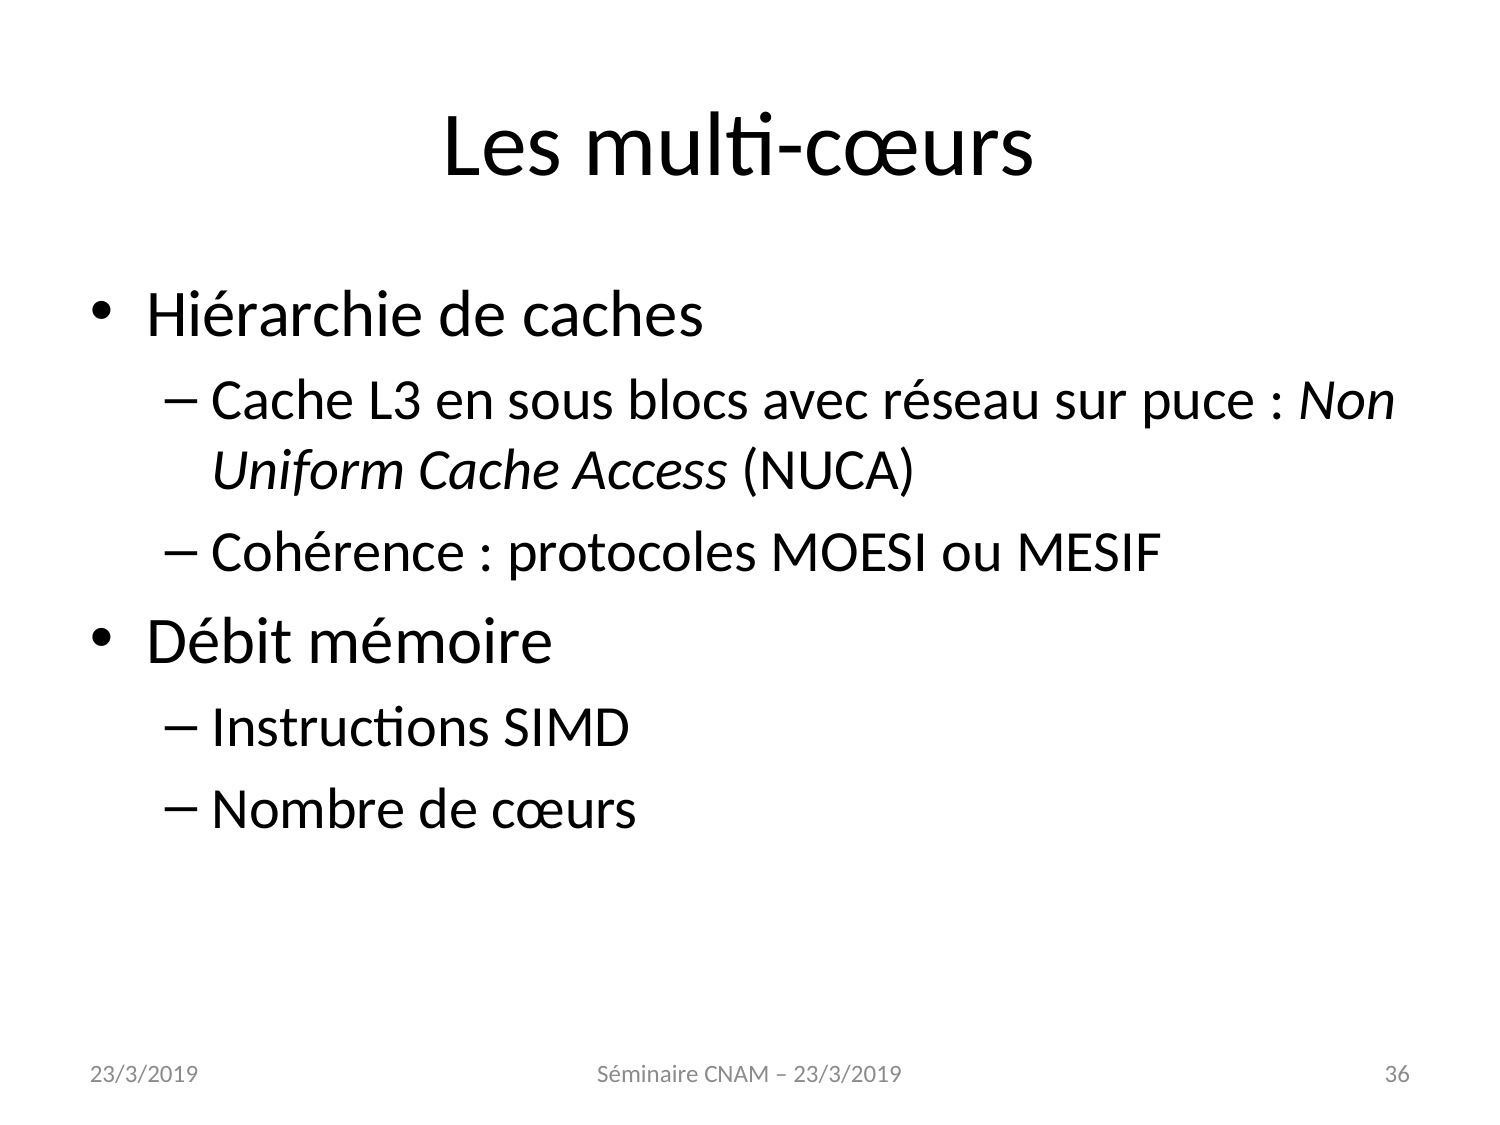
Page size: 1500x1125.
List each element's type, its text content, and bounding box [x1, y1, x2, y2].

text_box Séminaire CNAM – 23/3/2019 [512, 1042, 988, 1103]
text_box <numéro> [1074, 1042, 1425, 1103]
text_box Hiérarchie de caches Cache L3 en sous blocs avec réseau sur puce : Non Uniform Cache Access (NUCA) Cohérence : protocoles MOESI ou MESIF Débit mémoire Instructions SIMD Nombre de cœurs [74, 262, 1425, 1005]
text_box 23/3/2019 [75, 1042, 425, 1103]
text_box Les multi-cœurs [74, 45, 1425, 233]
